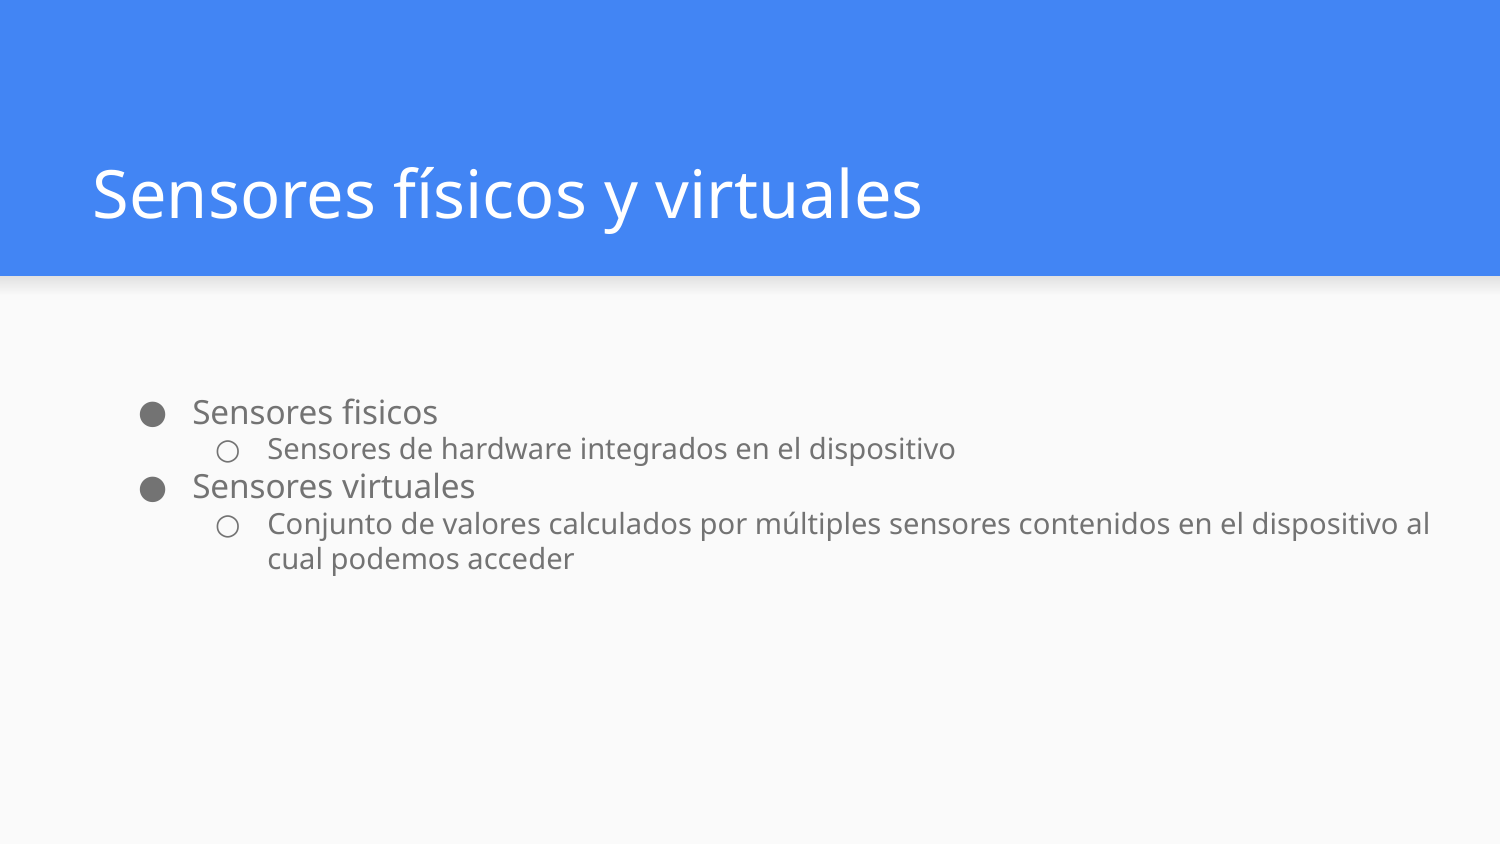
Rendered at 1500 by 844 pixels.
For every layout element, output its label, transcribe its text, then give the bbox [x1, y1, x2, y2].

text_box Sensores fisicos Sensores de hardware integrados en el dispositivo Sensores virtuales Conjunto de valores calculados por múltiples sensores contenidos en el dispositivo al cual podemos acceder [102, 375, 1451, 591]
title Sensores físicos y virtuales [77, 121, 1427, 248]
